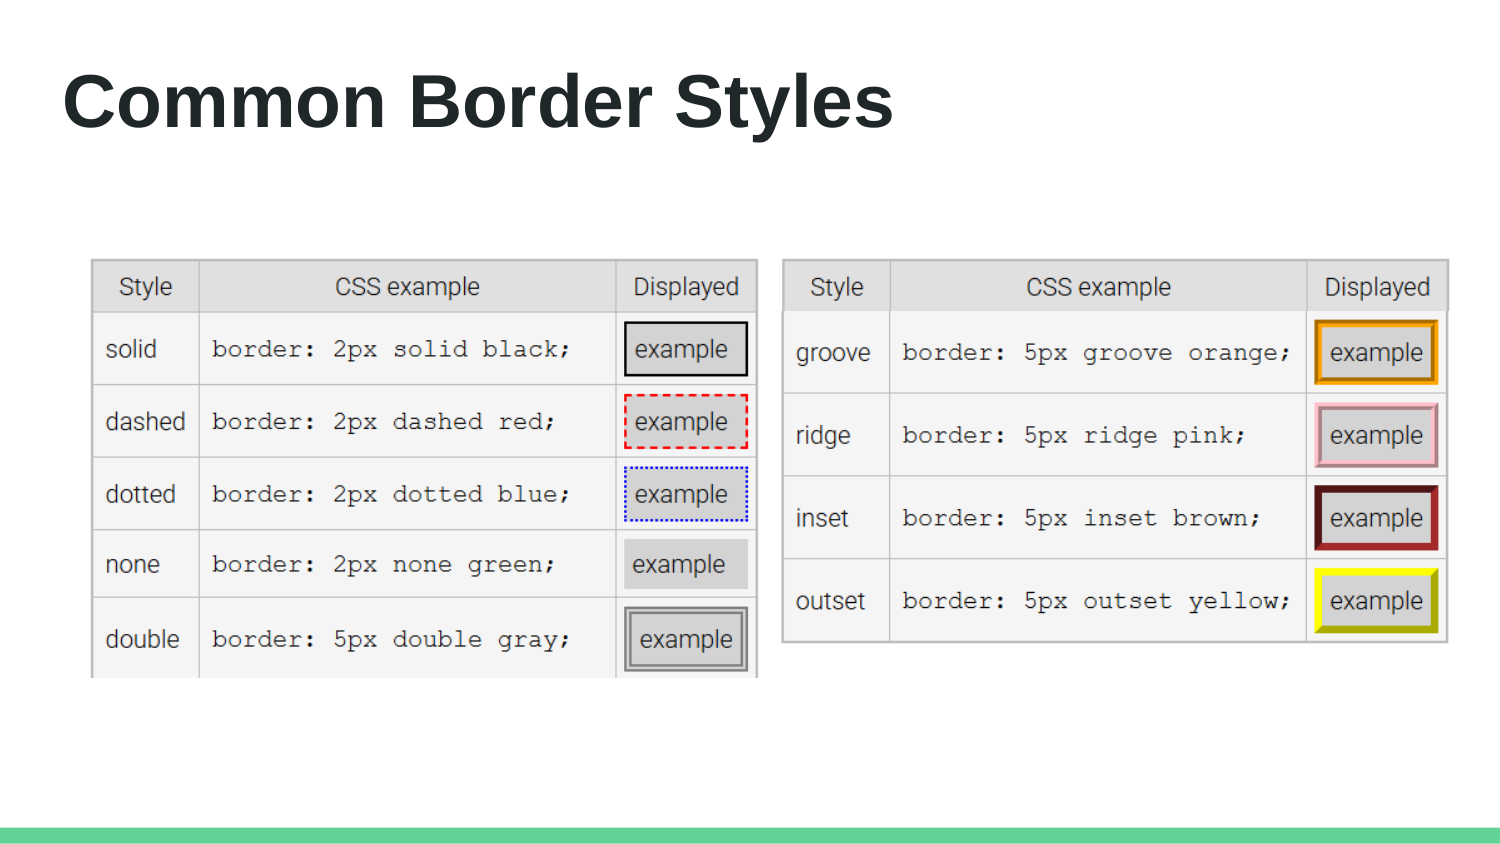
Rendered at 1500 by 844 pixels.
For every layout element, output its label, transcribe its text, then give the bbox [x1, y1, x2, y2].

title Common Border Styles [47, 37, 1446, 191]
picture [66, 244, 1466, 679]
